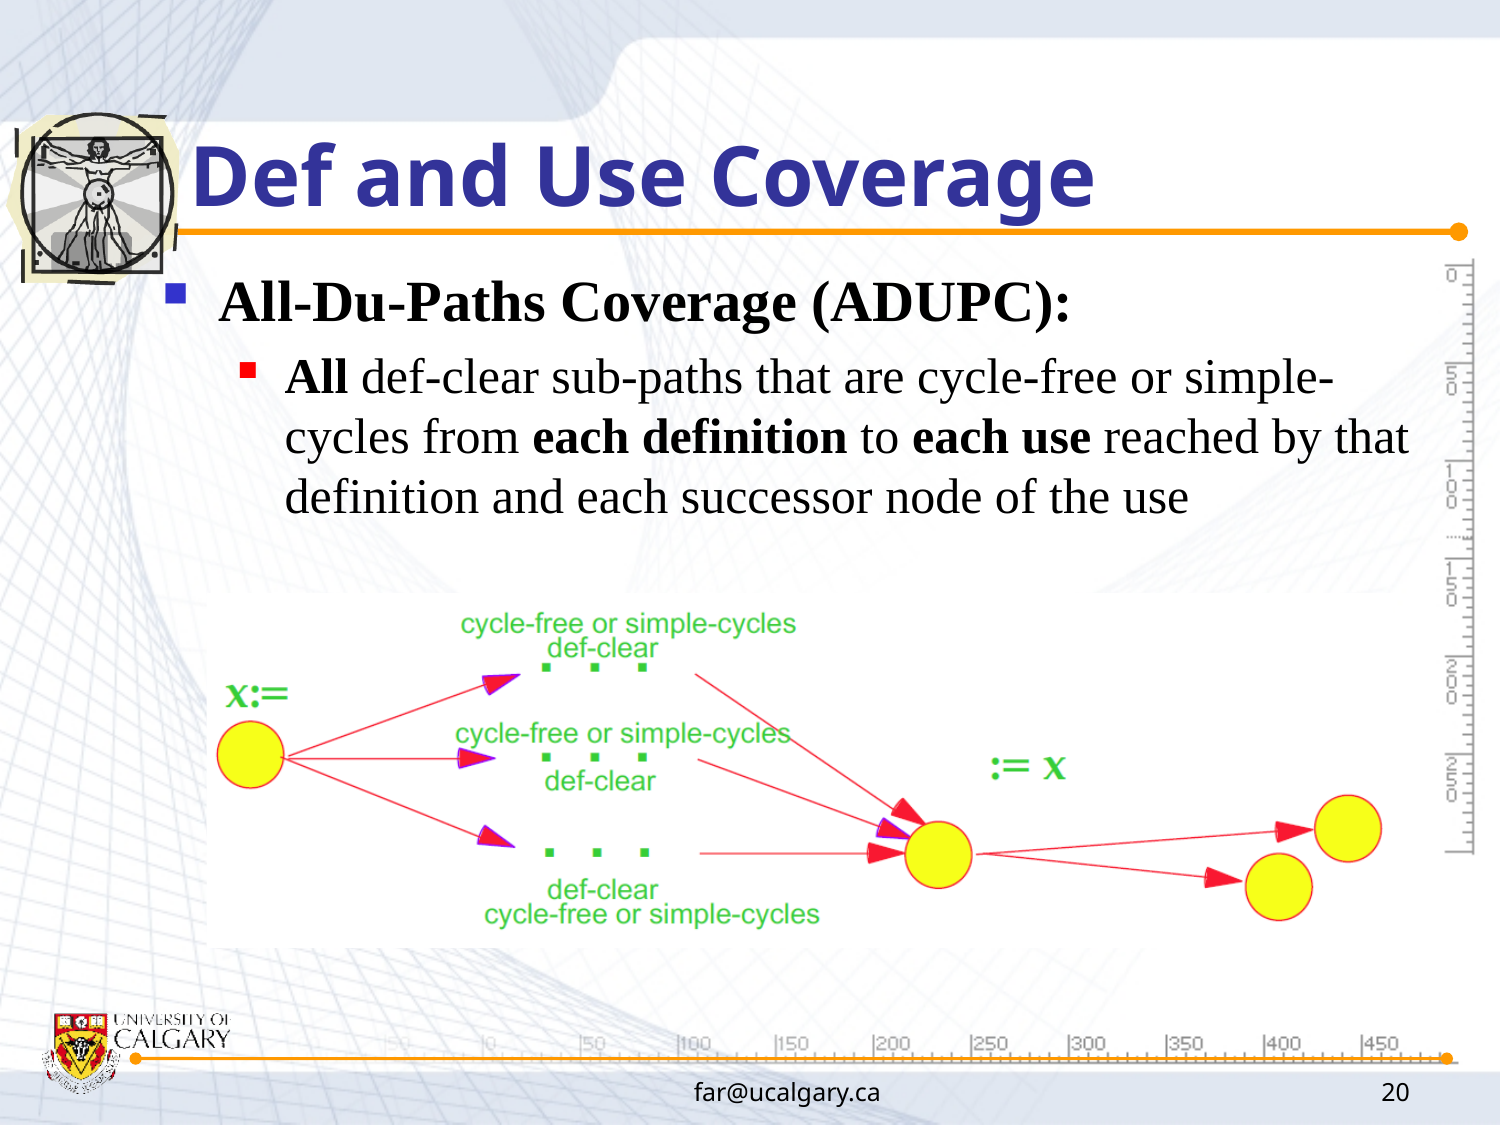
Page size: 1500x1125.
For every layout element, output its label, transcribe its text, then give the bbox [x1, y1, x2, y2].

title Def and Use Coverage [174, 42, 1468, 231]
picture [0, 0, 1500, 1125]
list All-Du-Paths Coverage (ADUPC): All def-clear sub-paths that are cycle-free or simple-cycles from each definition to each use reached by that definition and each successor node of the use [147, 255, 1461, 563]
slide_number 20 [1112, 1051, 1426, 1118]
footer far@ucalgary.ca [549, 1051, 1026, 1118]
